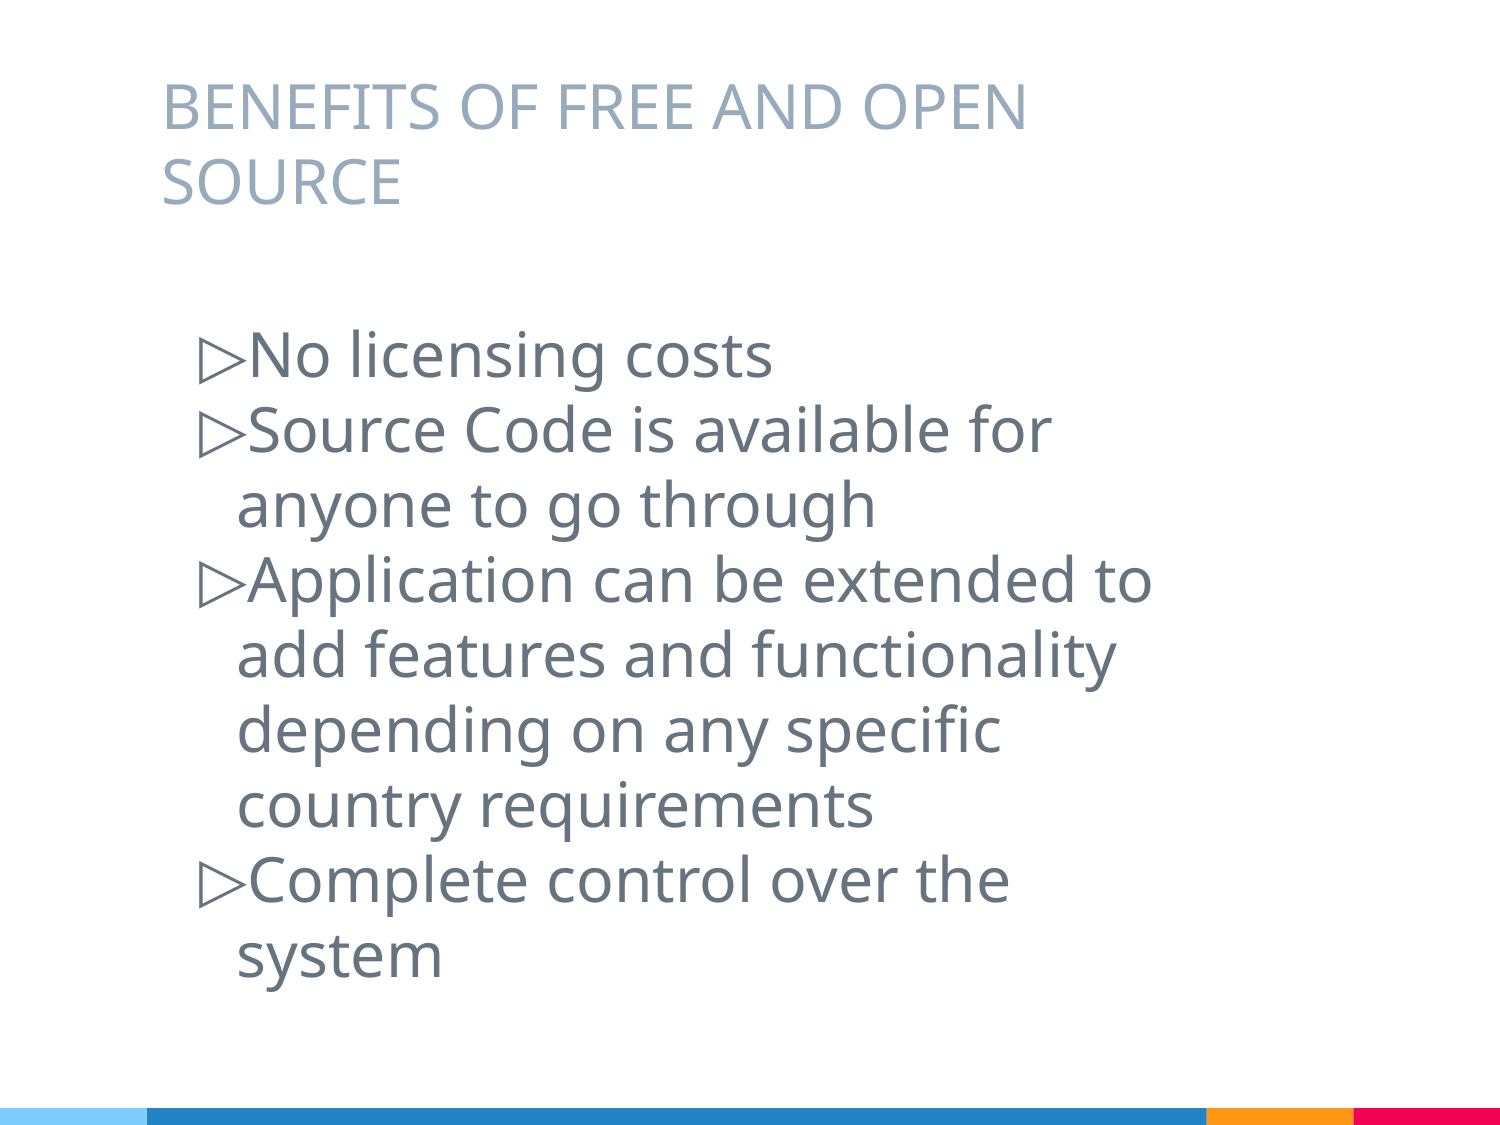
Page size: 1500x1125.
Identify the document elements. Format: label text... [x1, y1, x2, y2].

list No licensing costs Source Code is available for anyone to go through Application can be extended to add features and functionality depending on any specific country requirements Complete control over the system [146, 300, 1207, 1078]
title BENEFITS OF FREE AND OPEN SOURCE [146, 45, 1207, 233]
